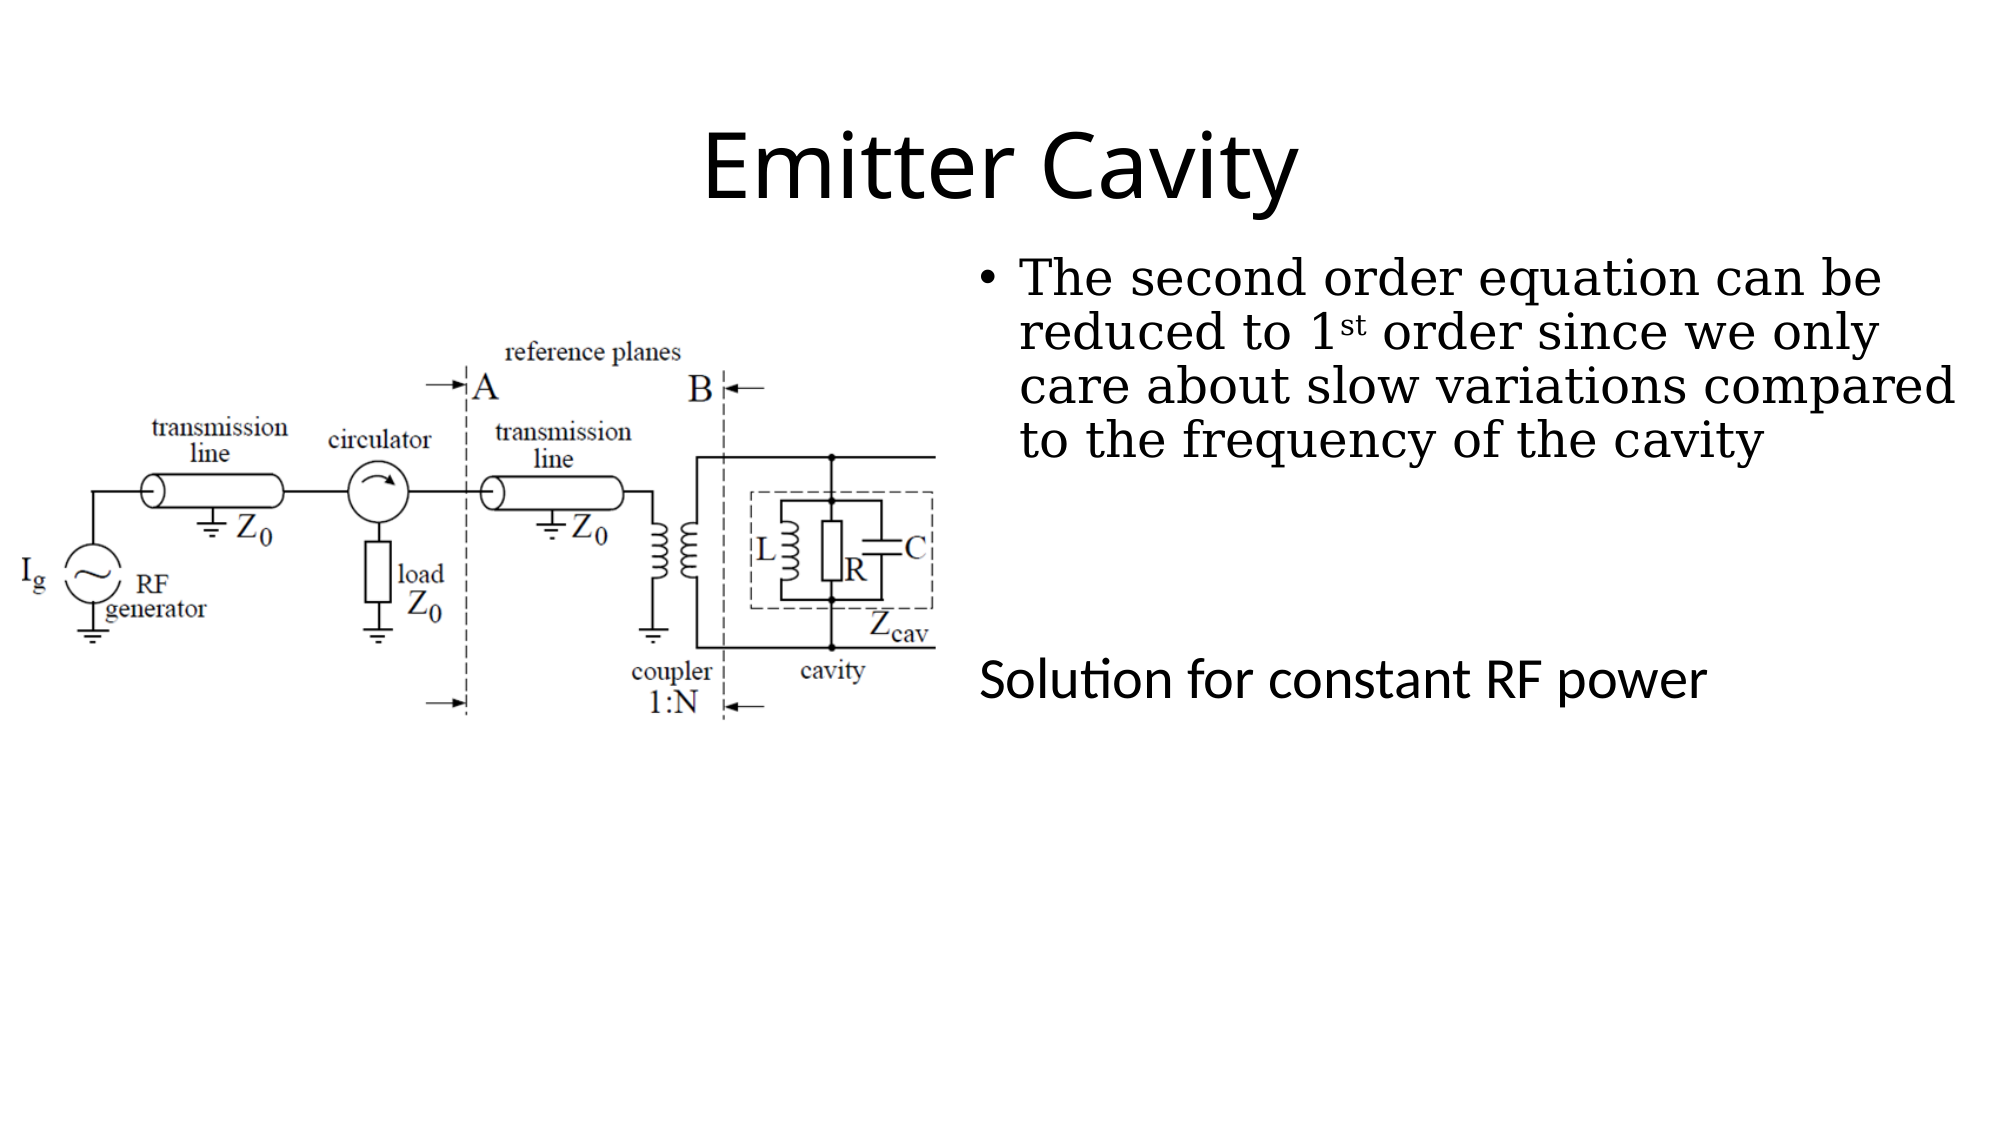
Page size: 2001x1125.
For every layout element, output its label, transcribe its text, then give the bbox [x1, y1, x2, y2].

title Emitter Cavity [137, 59, 1863, 278]
picture [21, 309, 936, 750]
